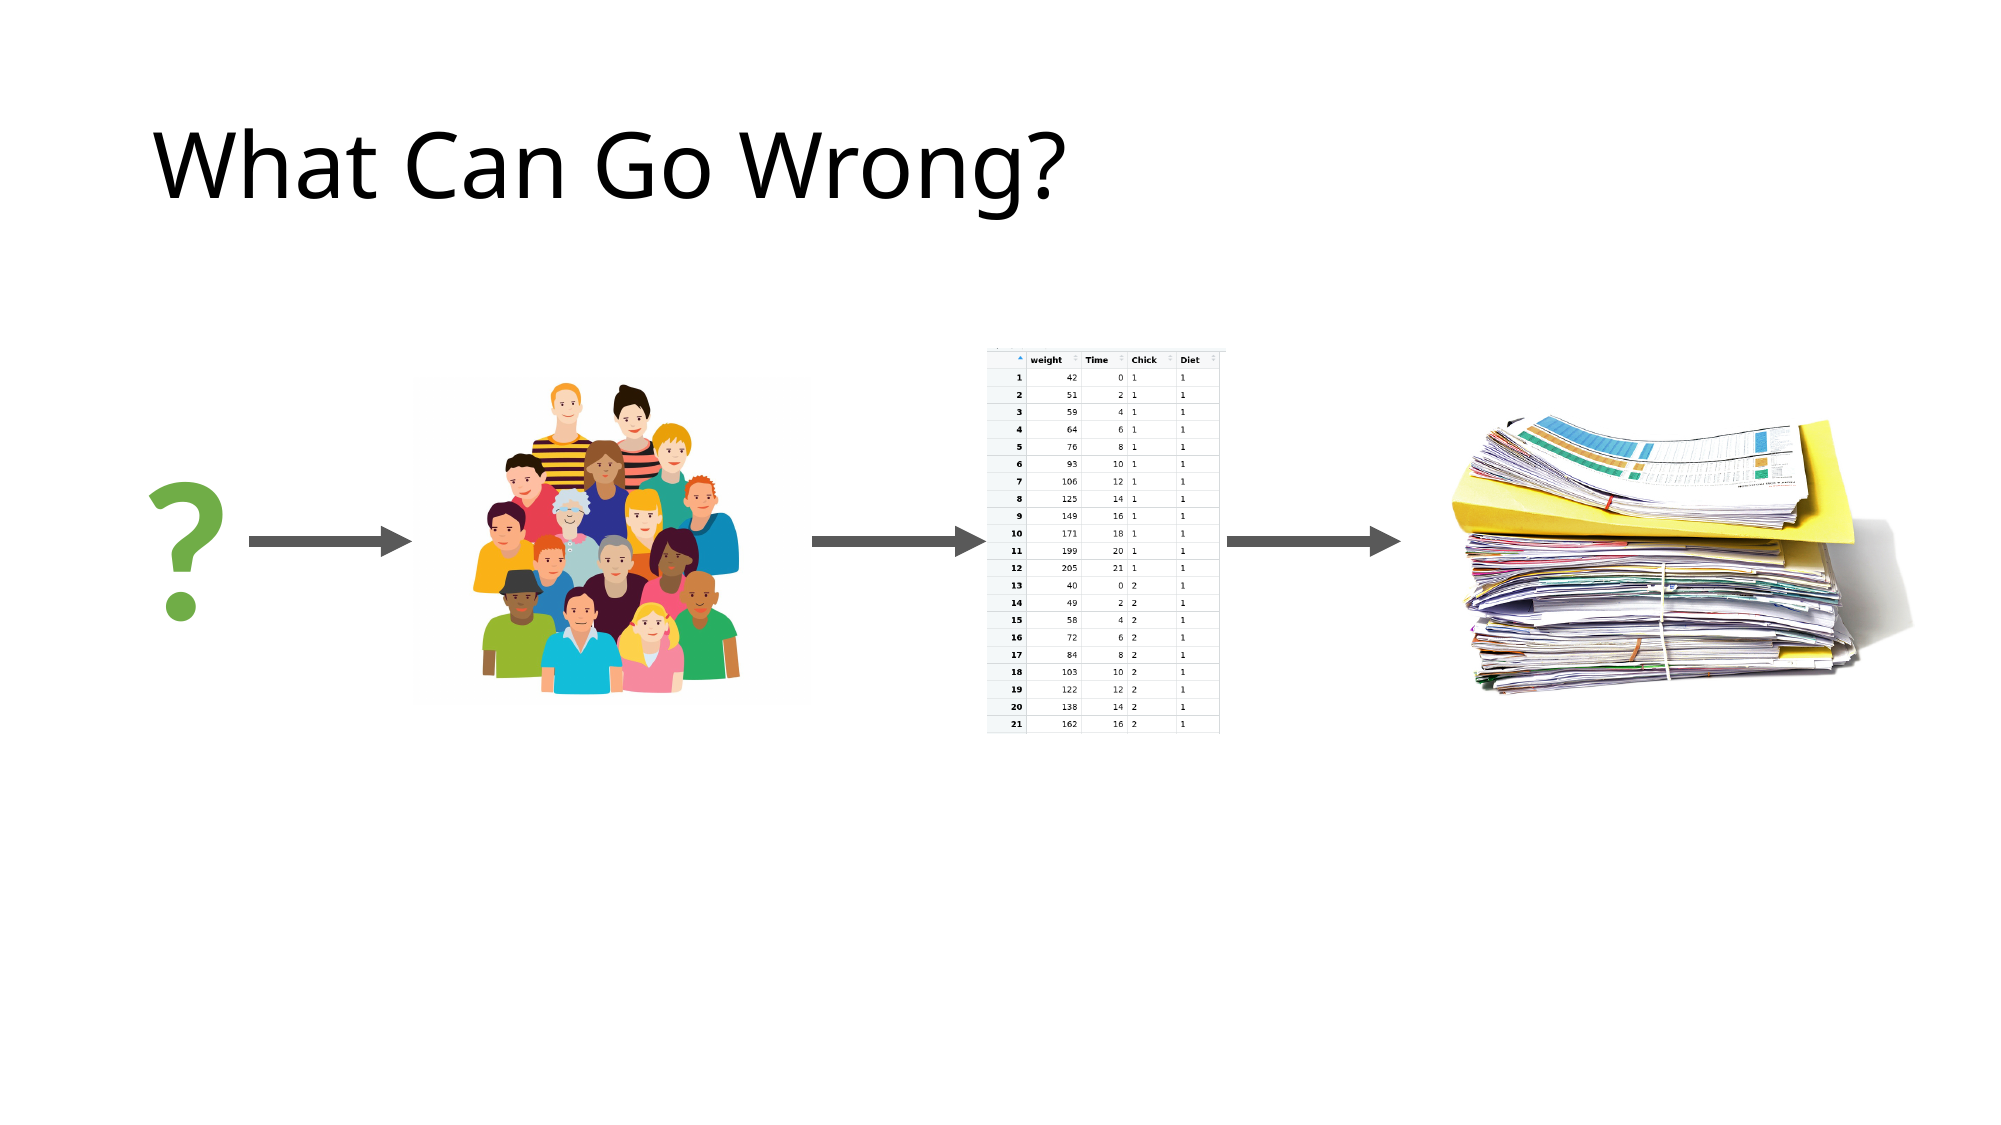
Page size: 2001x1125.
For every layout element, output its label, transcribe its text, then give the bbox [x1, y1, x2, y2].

picture [987, 348, 1226, 734]
title What Can Go Wrong? [137, 59, 1863, 278]
picture [413, 377, 811, 705]
picture [1402, 365, 1929, 717]
text_box ? [124, 412, 248, 668]
